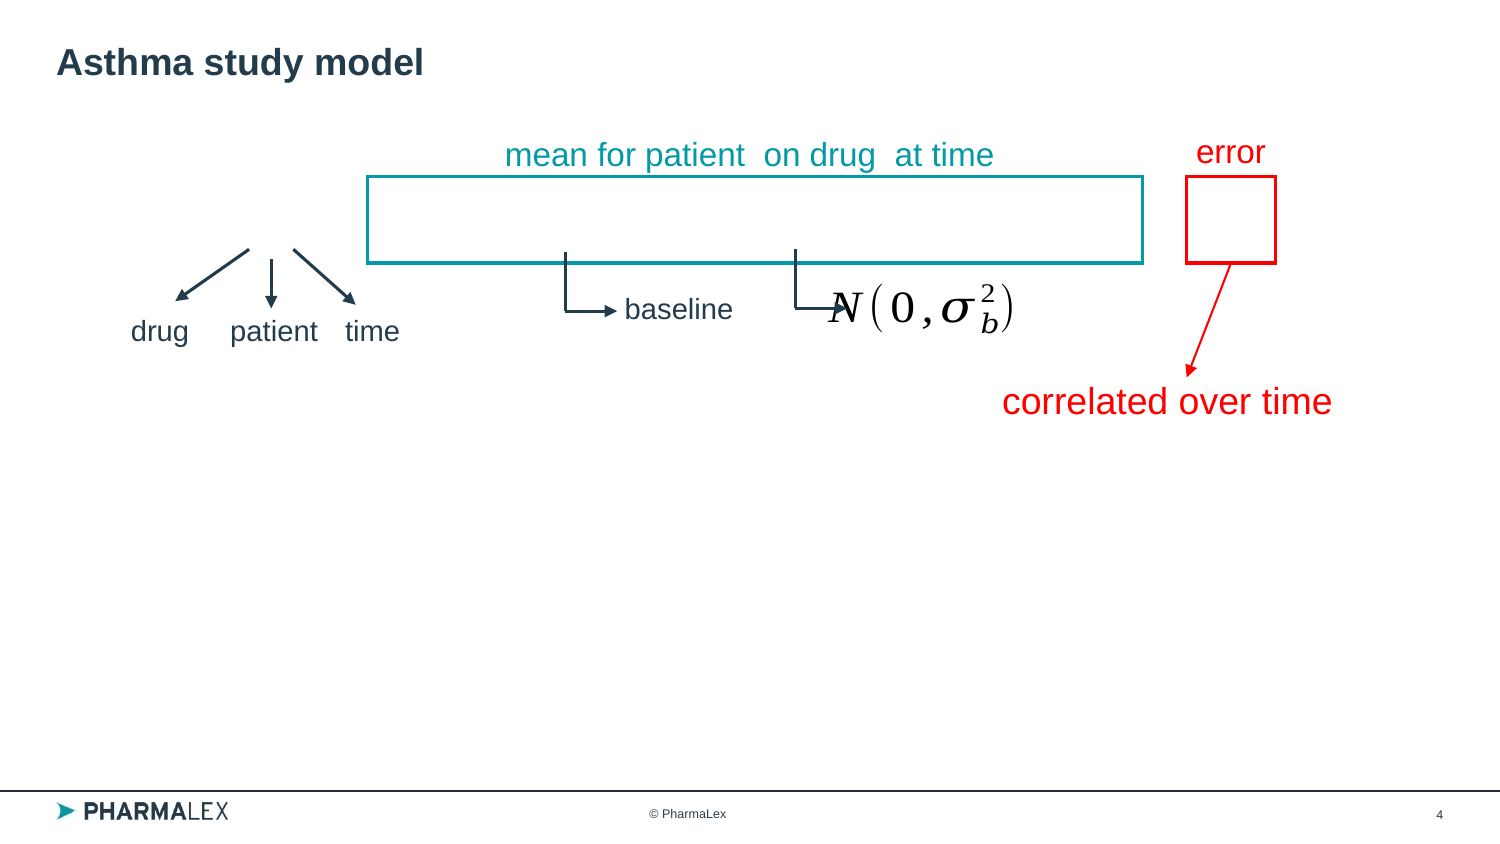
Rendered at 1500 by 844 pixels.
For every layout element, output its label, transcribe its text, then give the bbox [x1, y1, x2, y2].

text_box time [330, 304, 449, 355]
title Asthma study model [55, 31, 1444, 94]
slide_number 4 [1244, 791, 1444, 837]
text_box patient [215, 304, 330, 355]
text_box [795, 249, 848, 309]
picture [56, 802, 228, 820]
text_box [175, 249, 250, 302]
text_box [1186, 178, 1276, 264]
text_box [366, 176, 1143, 264]
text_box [1186, 263, 1231, 378]
text_box correlated over time [987, 369, 1409, 430]
text_box drug [116, 304, 215, 355]
footer © PharmaLex [610, 790, 766, 836]
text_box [565, 251, 618, 312]
text_box error [1076, 122, 1386, 178]
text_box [293, 249, 356, 305]
text_box baseline [609, 282, 752, 333]
